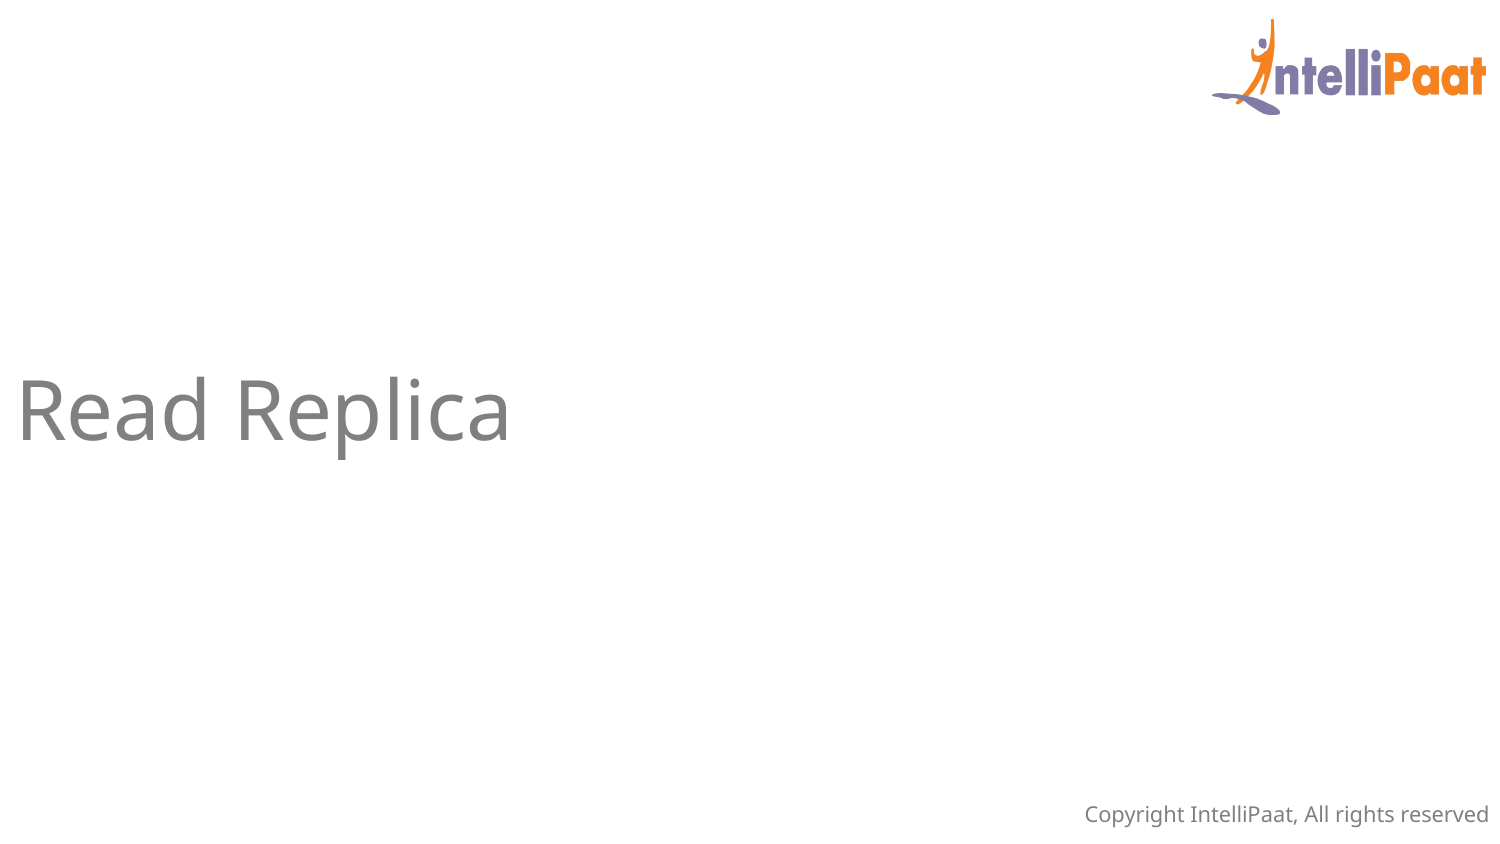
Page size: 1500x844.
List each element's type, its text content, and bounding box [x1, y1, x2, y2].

picture [1212, 19, 1486, 115]
list Read Replica [15, 325, 1187, 501]
